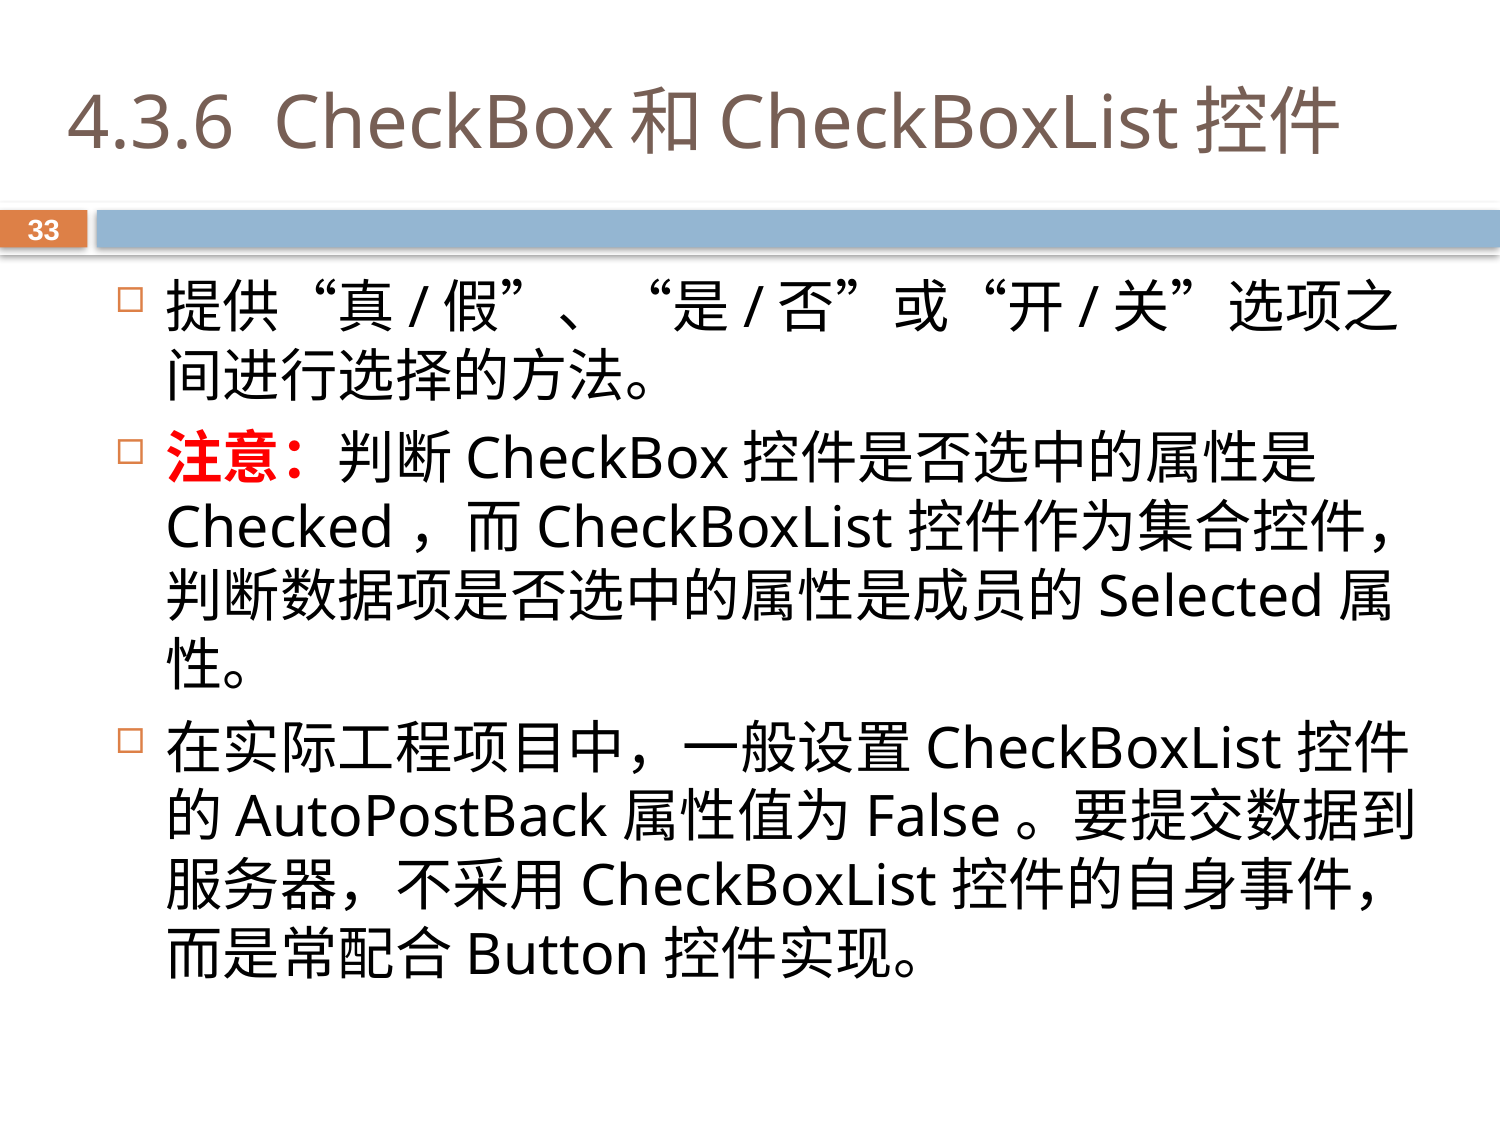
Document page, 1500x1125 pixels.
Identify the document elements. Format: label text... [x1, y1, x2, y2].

slide_number 33 [0, 208, 88, 249]
title 4.3.6 CheckBox和CheckBoxList控件 [53, 37, 1483, 200]
list 提供“真/假”、“是/否”或“开/关”选项之间进行选择的方法。 注意：判断CheckBox控件是否选中的属性是Checked，而CheckBoxList控件作为集合控件，判断数据项是否选中的属性是成员的Selected属性。 在实际工程项目中，一般设置CheckBoxList控件的AutoPostBack属性值为False。要提交数据到服务器，不采用CheckBoxList控件的自身事件，而是常配合Button控件实现。 [100, 262, 1438, 1000]
